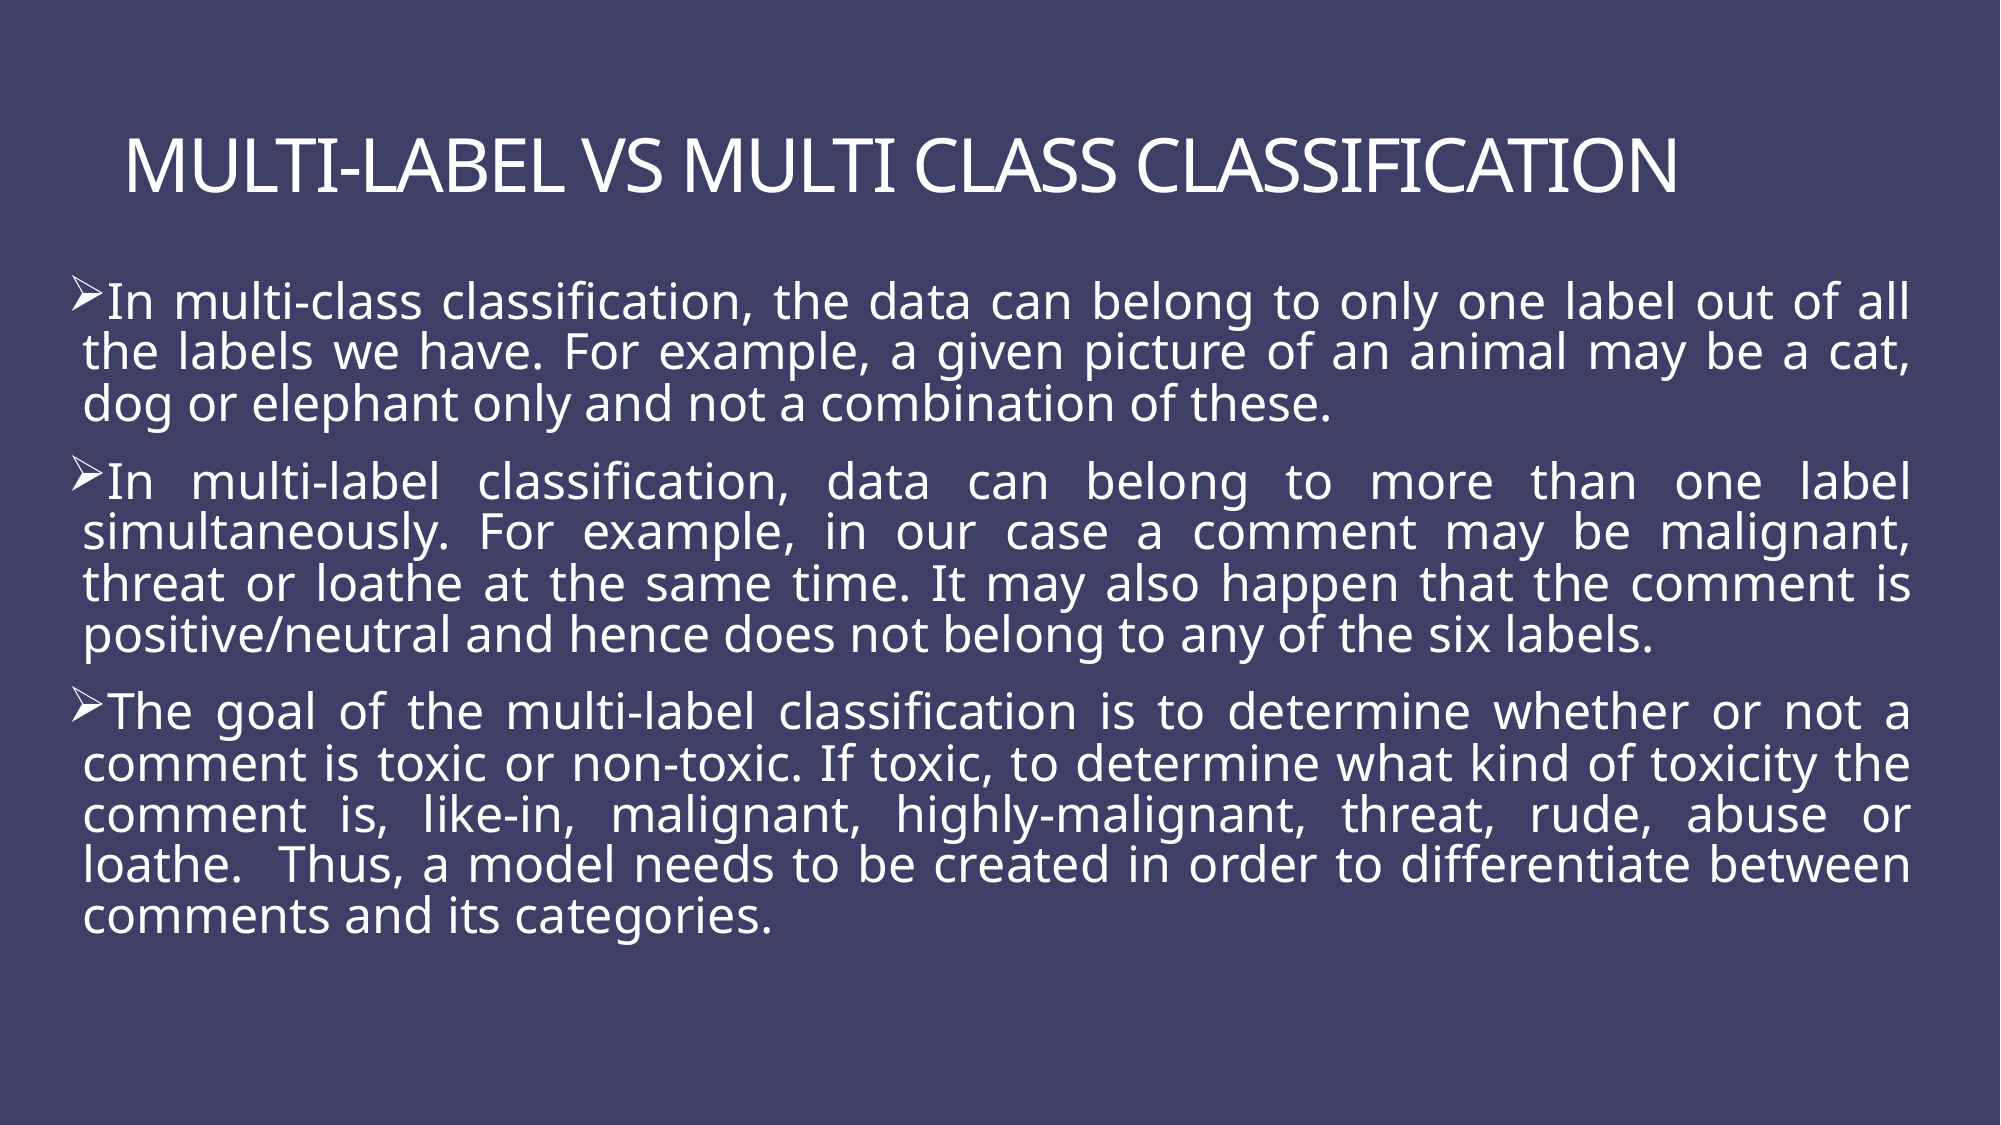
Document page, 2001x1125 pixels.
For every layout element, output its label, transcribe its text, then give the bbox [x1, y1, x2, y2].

title MULTI-LABEL VS MULTI CLASS CLASSIFICATION [107, 81, 1875, 258]
list In multi-class classification, the data can belong to only one label out of all the labels we have. For example, a given picture of an animal may be a cat, dog or elephant only and not a combination of these. In multi-label classification, data can belong to more than one label simultaneously. For example, in our case a comment may be malignant, threat or loathe at the same time. It may also happen that the comment is positive/neutral and hence does not belong to any of the six labels. The goal of the multi-label classification is to determine whether or not a comment is toxic or non-toxic. If toxic, to determine what kind of toxicity the comment is, like-in, malignant, highly-malignant, threat, rude, abuse or loathe. Thus, a model needs to be created in order to differentiate between comments and its categories. [52, 270, 1929, 1055]
